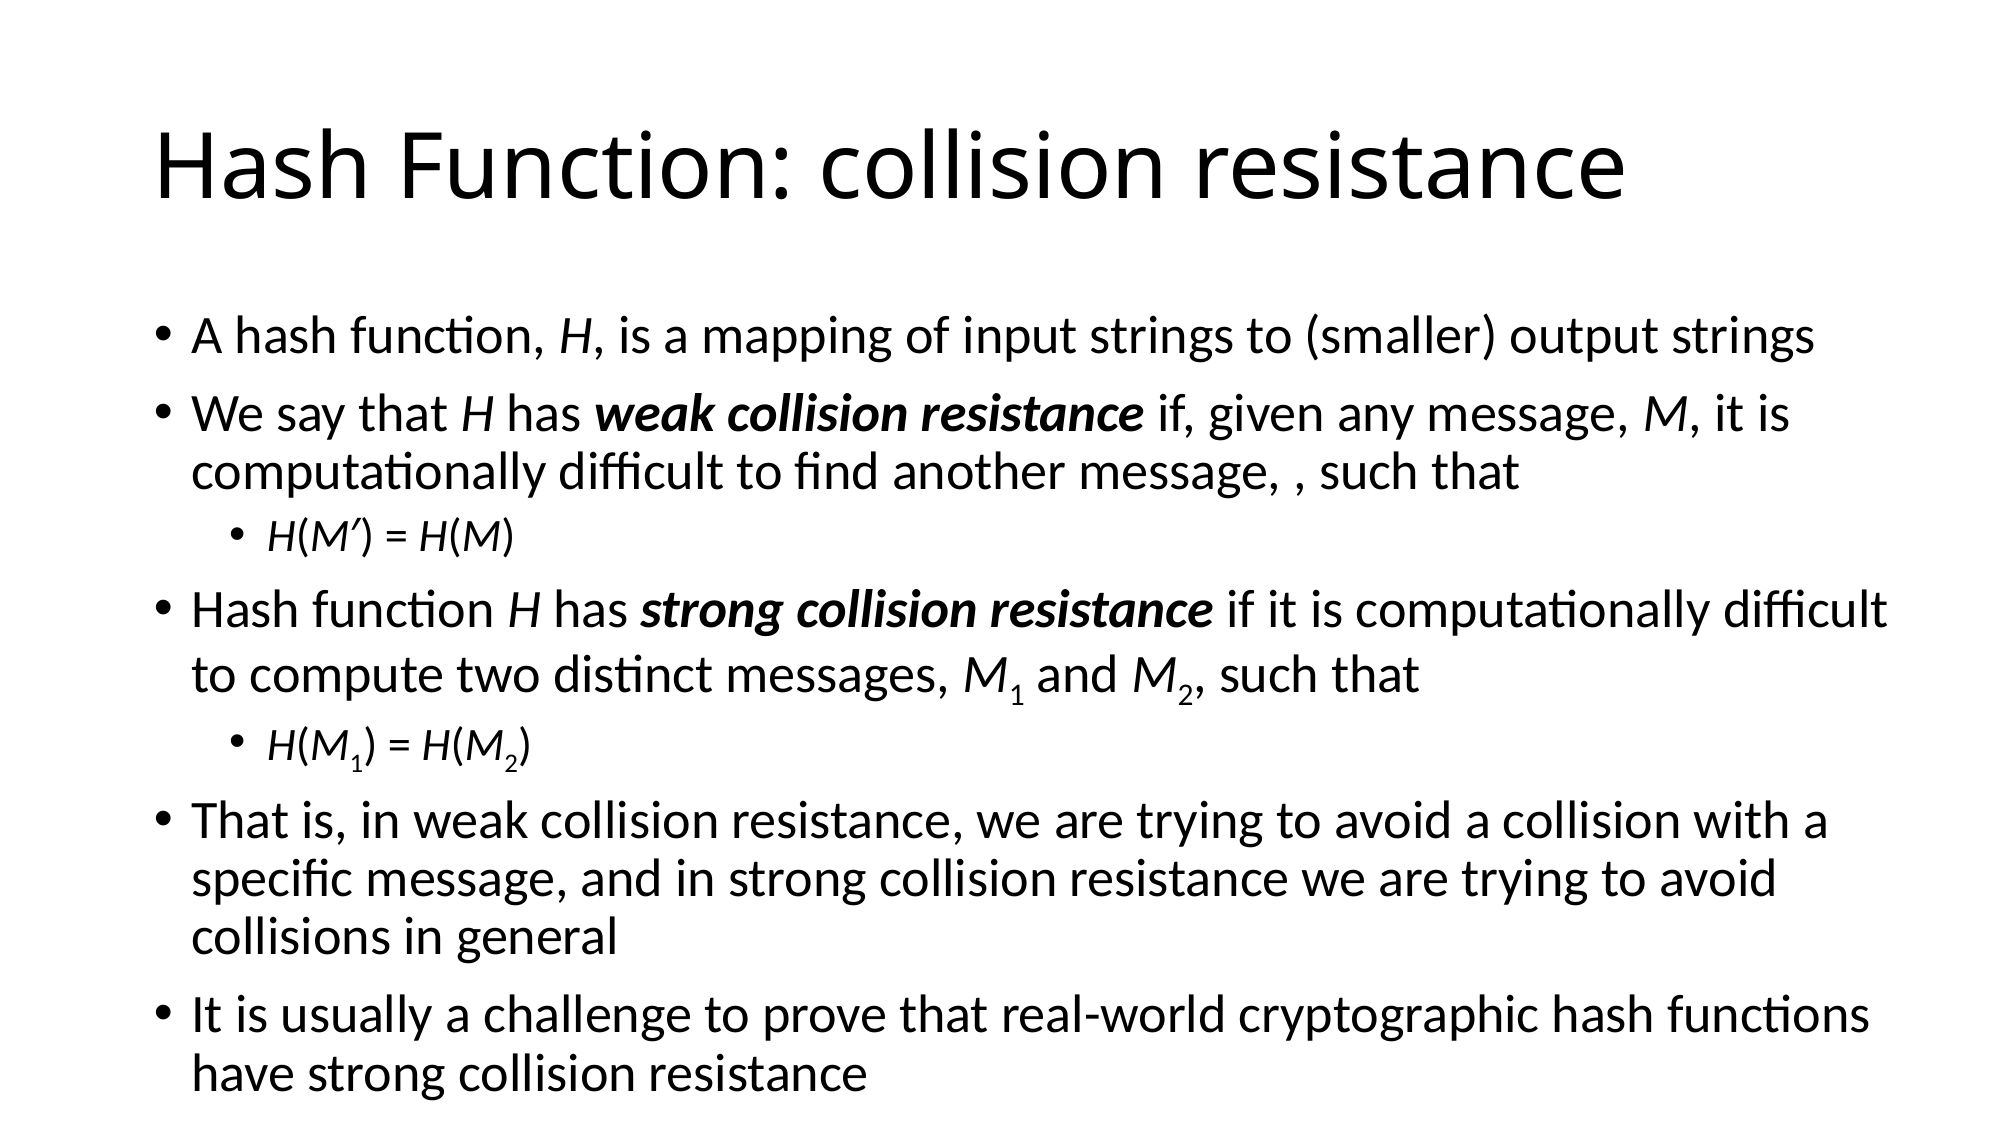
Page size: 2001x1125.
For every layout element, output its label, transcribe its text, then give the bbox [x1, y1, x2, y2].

title Hash Function: collision resistance [137, 59, 1863, 278]
